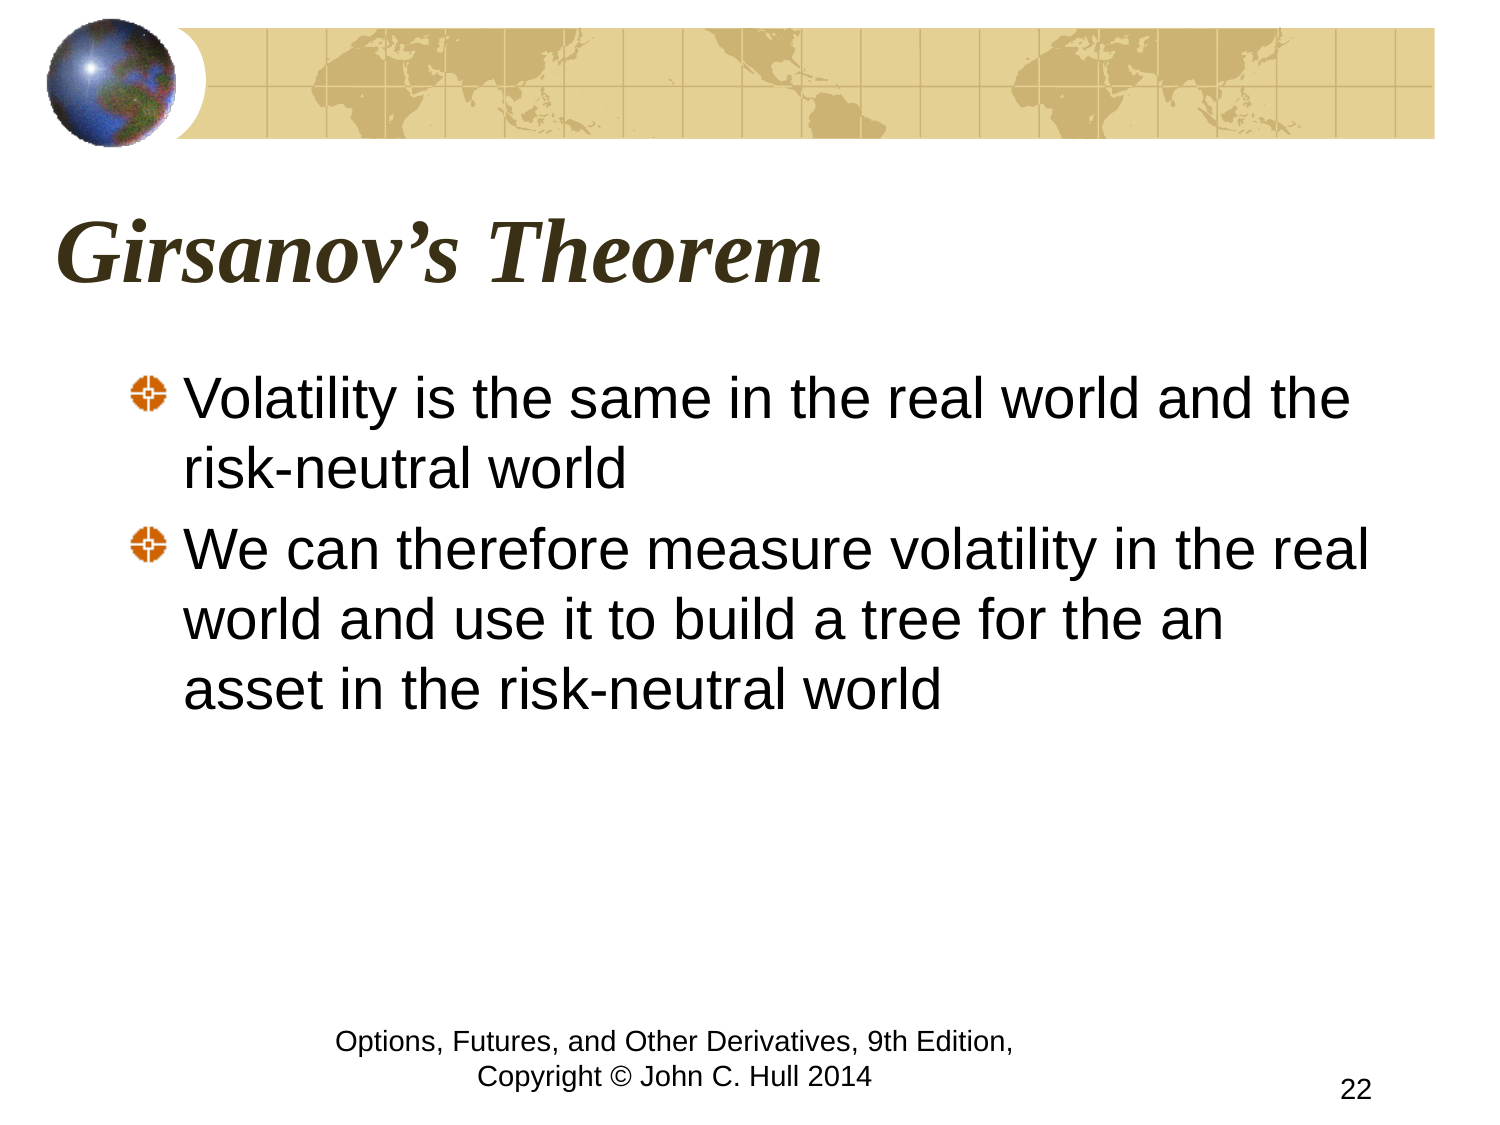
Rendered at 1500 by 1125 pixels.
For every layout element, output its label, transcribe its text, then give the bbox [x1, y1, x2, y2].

footer Options, Futures, and Other Derivatives, 9th Edition, Copyright © John C. Hull 2014 [262, 1024, 1088, 1101]
picture [127, 374, 169, 416]
slide_number 22 [1074, 1037, 1388, 1113]
list Volatility is the same in the real world and the risk-neutral world We can therefore measure volatility in the real world and use it to build a tree for the an asset in the risk-neutral world [112, 352, 1388, 1028]
picture [127, 525, 169, 567]
title Girsanov’s Theorem [40, 152, 1316, 341]
picture [42, 14, 190, 151]
